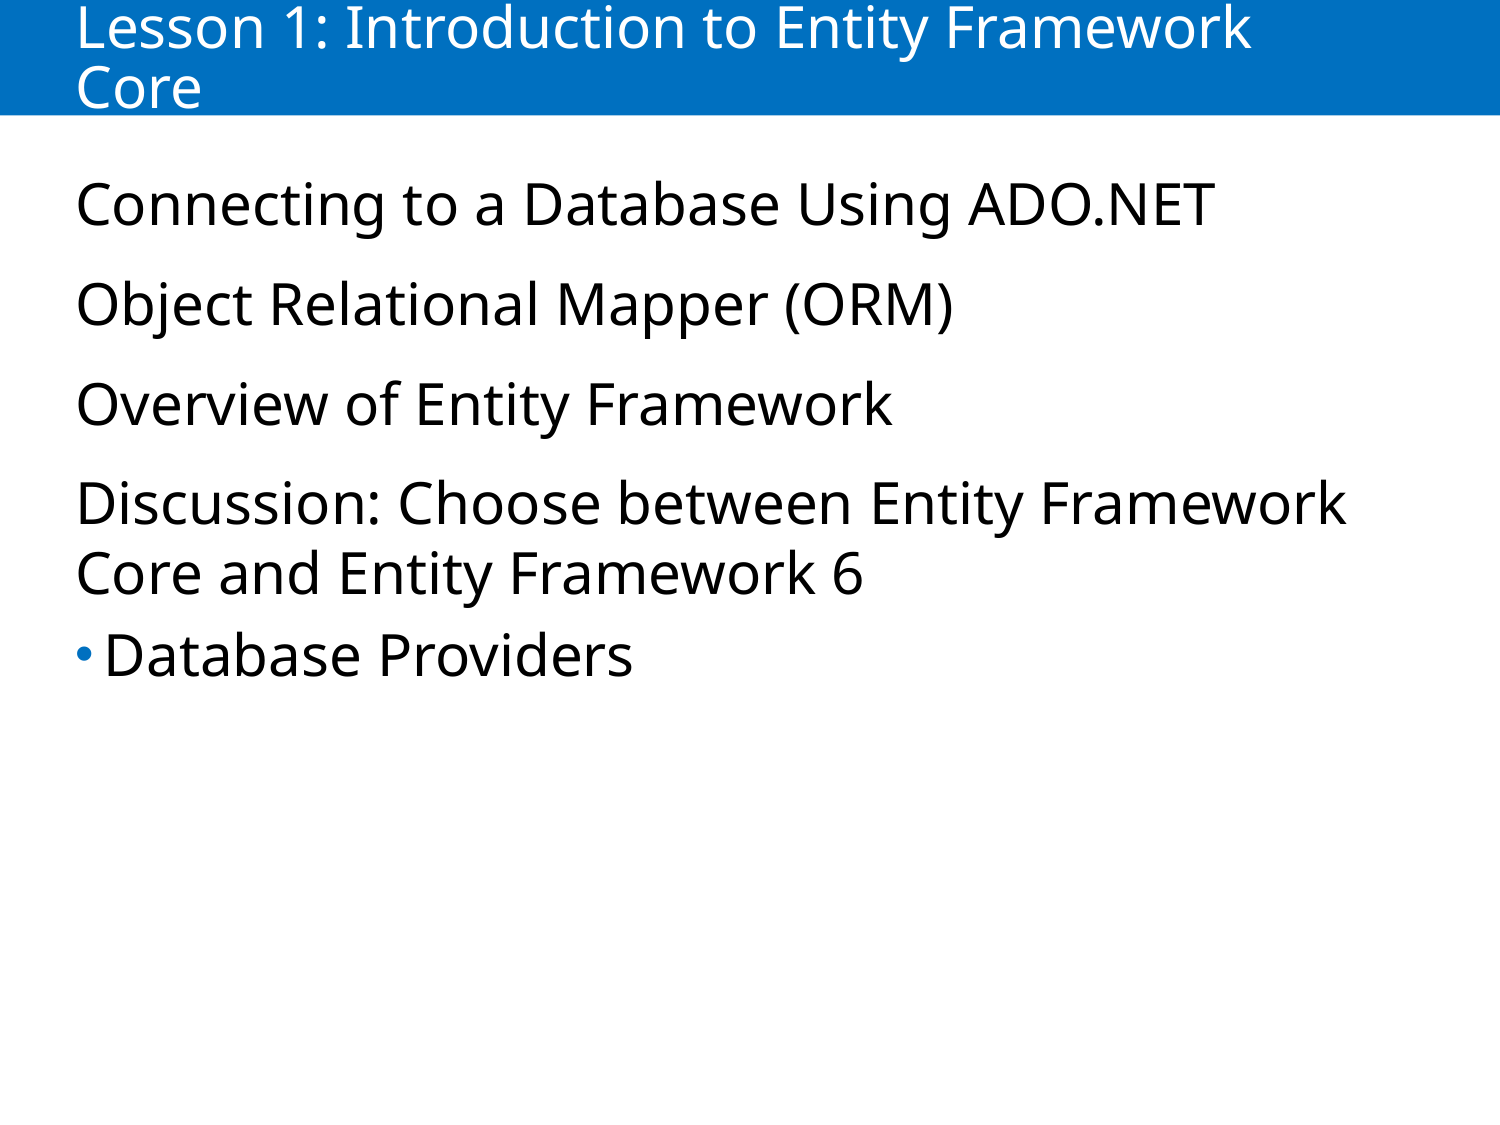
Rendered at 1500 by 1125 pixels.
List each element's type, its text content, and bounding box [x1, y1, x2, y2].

title Lesson 1: Introduction to Entity Framework Core [75, 0, 1351, 122]
list Connecting to a Database Using ADO.NET Object Relational Mapper (ORM) Overview of Entity Framework Discussion: Choose between Entity Framework Core and Entity Framework 6 Database Providers [74, 167, 1408, 1013]
